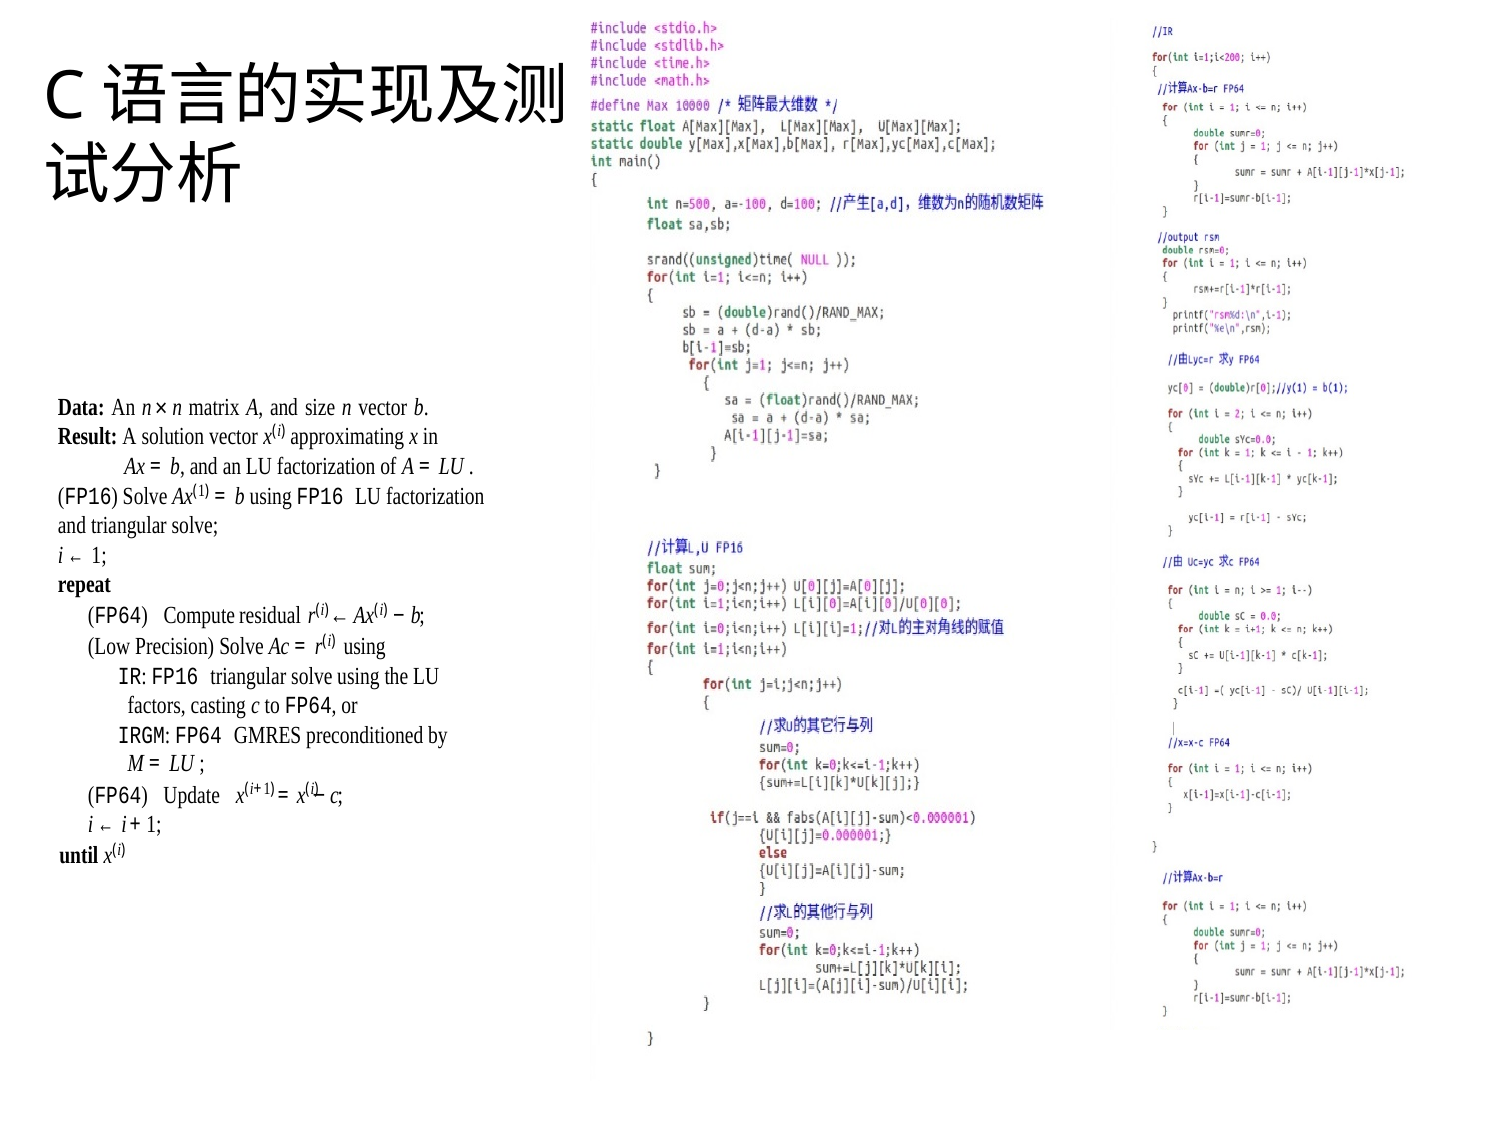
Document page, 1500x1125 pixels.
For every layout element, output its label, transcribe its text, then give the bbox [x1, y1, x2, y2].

picture [589, 18, 1075, 1082]
text_box C语言的实现及测试分析 [28, 43, 584, 219]
picture [1109, 18, 1432, 1030]
picture [38, 380, 504, 870]
